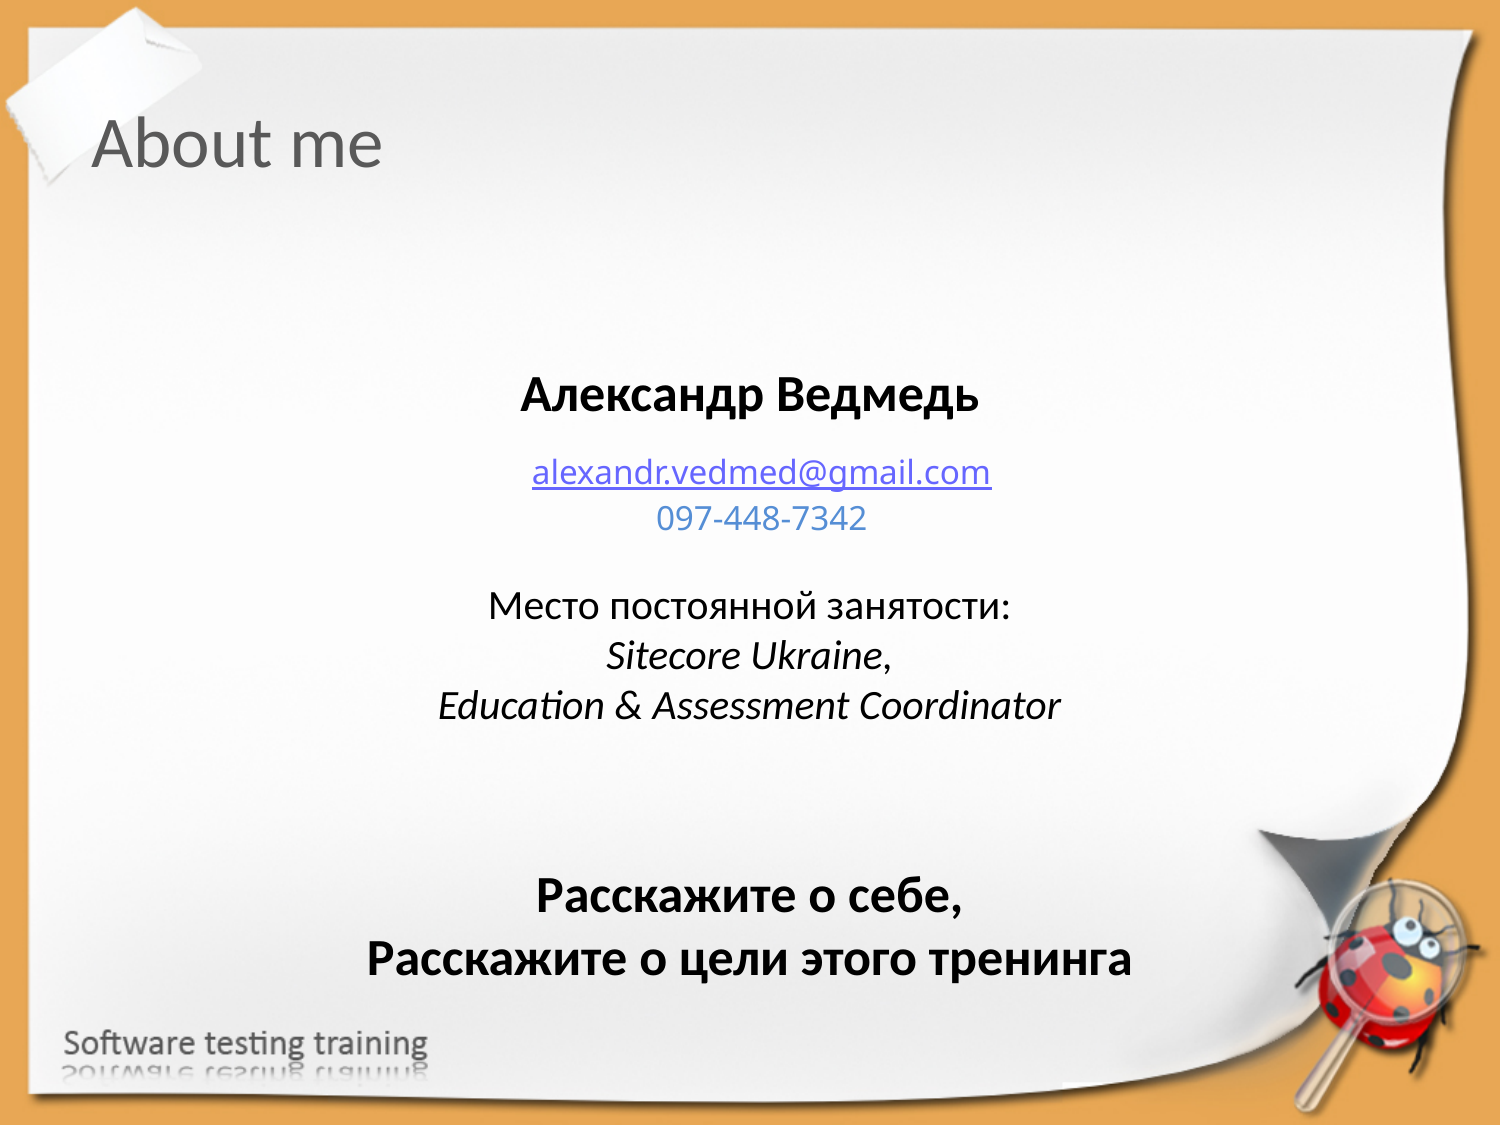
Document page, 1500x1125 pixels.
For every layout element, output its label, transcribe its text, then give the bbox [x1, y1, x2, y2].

picture [0, 0, 1500, 1125]
text_box Место постоянной занятости: Sitecore Ukraine, Education & Assessment Coordinator [360, 570, 1140, 736]
text_box Александр Ведмедь [360, 352, 1140, 430]
text_box About me [76, 87, 400, 190]
text_box Расскажите о себе, Расскажите о цели этого тренинга [265, 853, 1235, 993]
text_box alexandr.vedmed@gmail.com 097-448-7342 [478, 444, 1046, 544]
